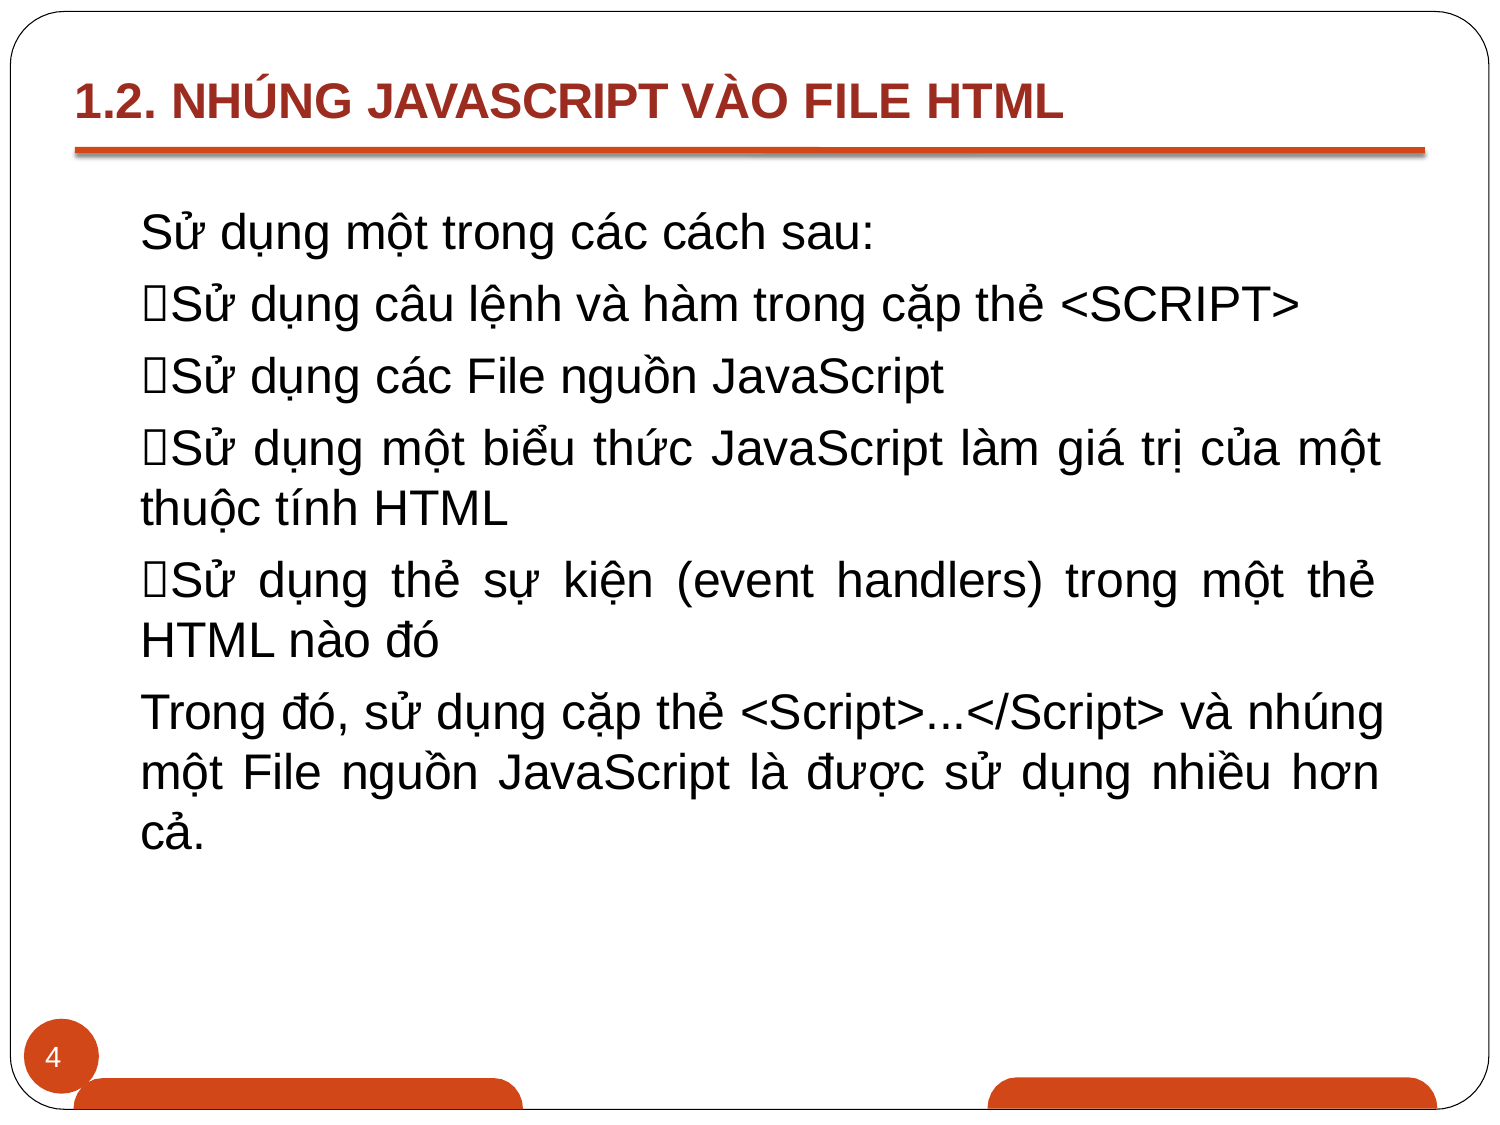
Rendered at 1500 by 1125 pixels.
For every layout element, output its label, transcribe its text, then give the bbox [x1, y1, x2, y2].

slide_number 4 [41, 1041, 82, 1125]
picture [68, 144, 72, 164]
text_box 1.2. NHÚNG JAVASCRIPT VÀO FILE HTML Sử dụng một trong các cách sau: Sử dụng câu lệnh và hàm trong cặp thẻ <SCRIPT> Sử dụng các File nguồn JavaScript Sử dụng một biểu thức JavaScript làm giá trị của một thuộc tính HTML Sử dụng thẻ sự kiện (event handlers) trong một thẻ HTML nào đó Trong đó, sử dụng cặp thẻ <Script>...</Script> và nhúng một File nguồn JavaScript là được sử dụng nhiều hơn cả. [72, 68, 1400, 860]
picture [1400, 144, 1432, 164]
